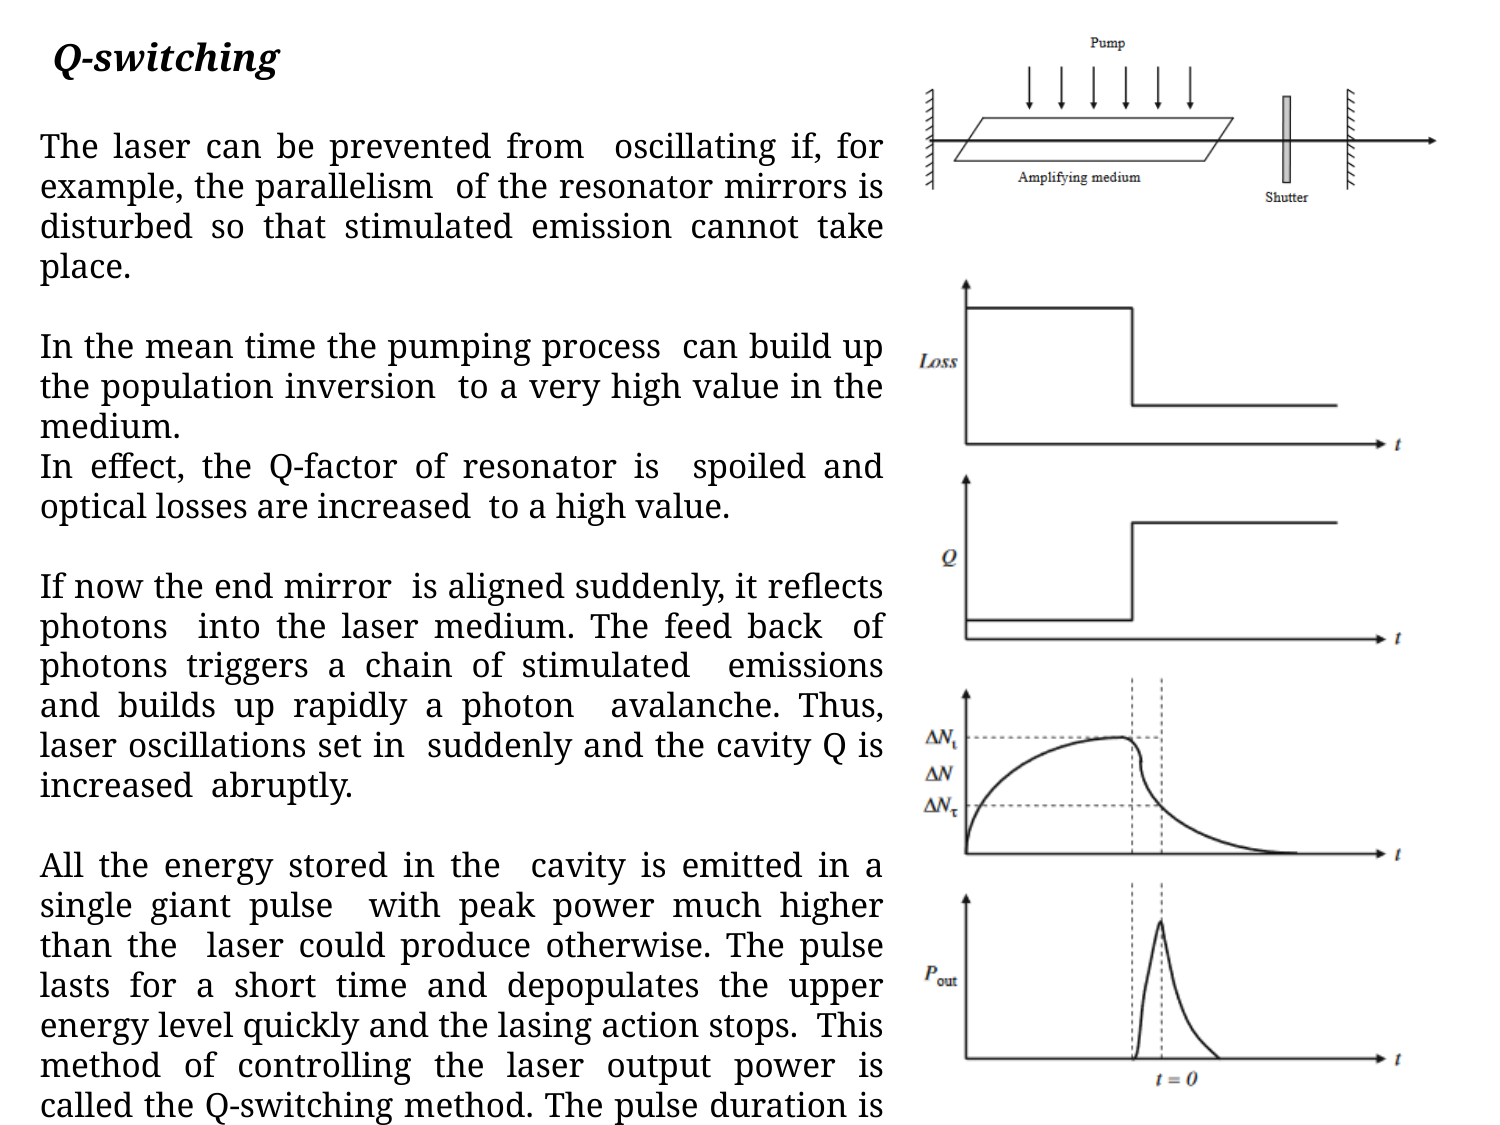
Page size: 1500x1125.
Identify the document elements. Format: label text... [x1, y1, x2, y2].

text_box The laser can be prevented from oscillating if, for example, the parallelism of the resonator mirrors is disturbed so that stimulated emission cannot take place. In the mean time the pumping process can build up the population inversion to a very high value in the medium. In effect, the Q-factor of resonator is spoiled and optical losses are increased to a high value. If now the end mirror is aligned suddenly, it reflects photons into the laser medium. The feed back of photons triggers a chain of stimulated emissions and builds up rapidly a photon avalanche. Thus, laser oscillations set in suddenly and the cavity Q is increased abruptly. All the energy stored in the cavity is emitted in a single giant pulse with peak power much higher than the laser could produce otherwise. The pulse lasts for a short time and depopulates the upper energy level quickly and the lasing action stops. This method of controlling the laser output power is called the Q-switching method. The pulse duration is of the order of 10 −7 to 10 −8 sec. [24, 118, 900, 1125]
picture [893, 24, 1476, 212]
picture [899, 274, 1418, 1121]
text_box Q-switching [37, 26, 890, 87]
